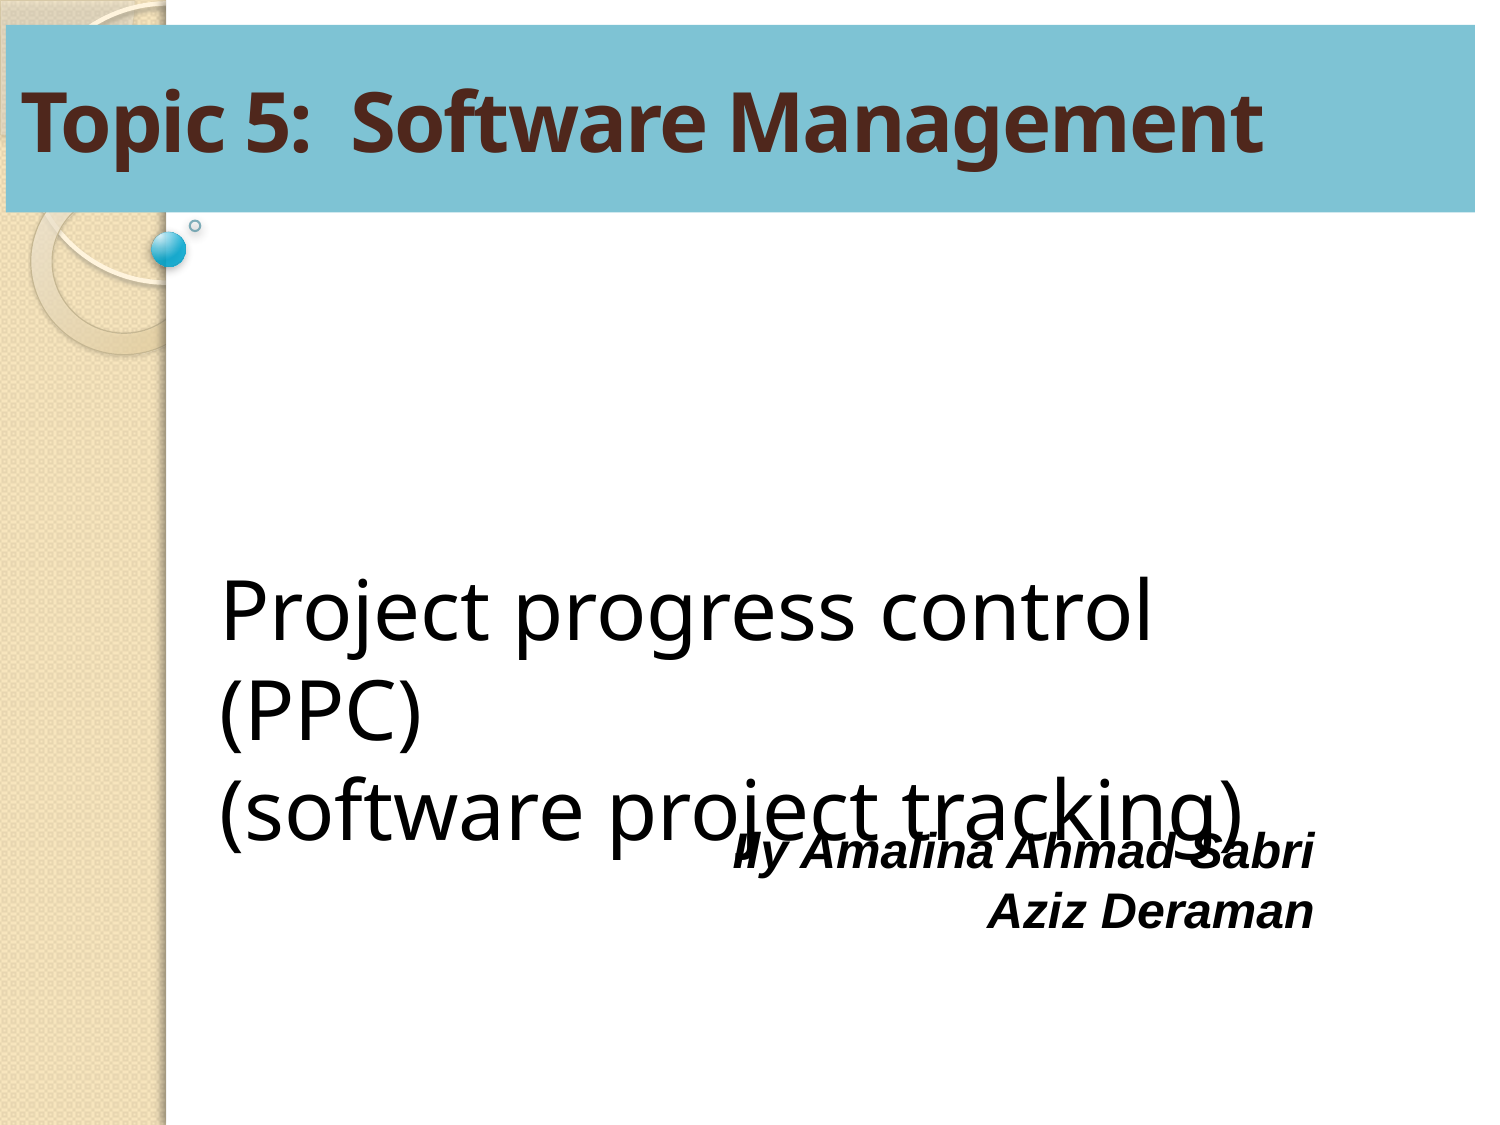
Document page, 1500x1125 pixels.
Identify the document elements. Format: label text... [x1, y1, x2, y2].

text_box Topic 5: Software Management [5, 24, 1475, 213]
text_box Project progress control (PPC) (software project tracking) [204, 549, 1330, 750]
text_box Ily Amalina Ahmad Sabri Aziz Deraman [579, 811, 1330, 946]
